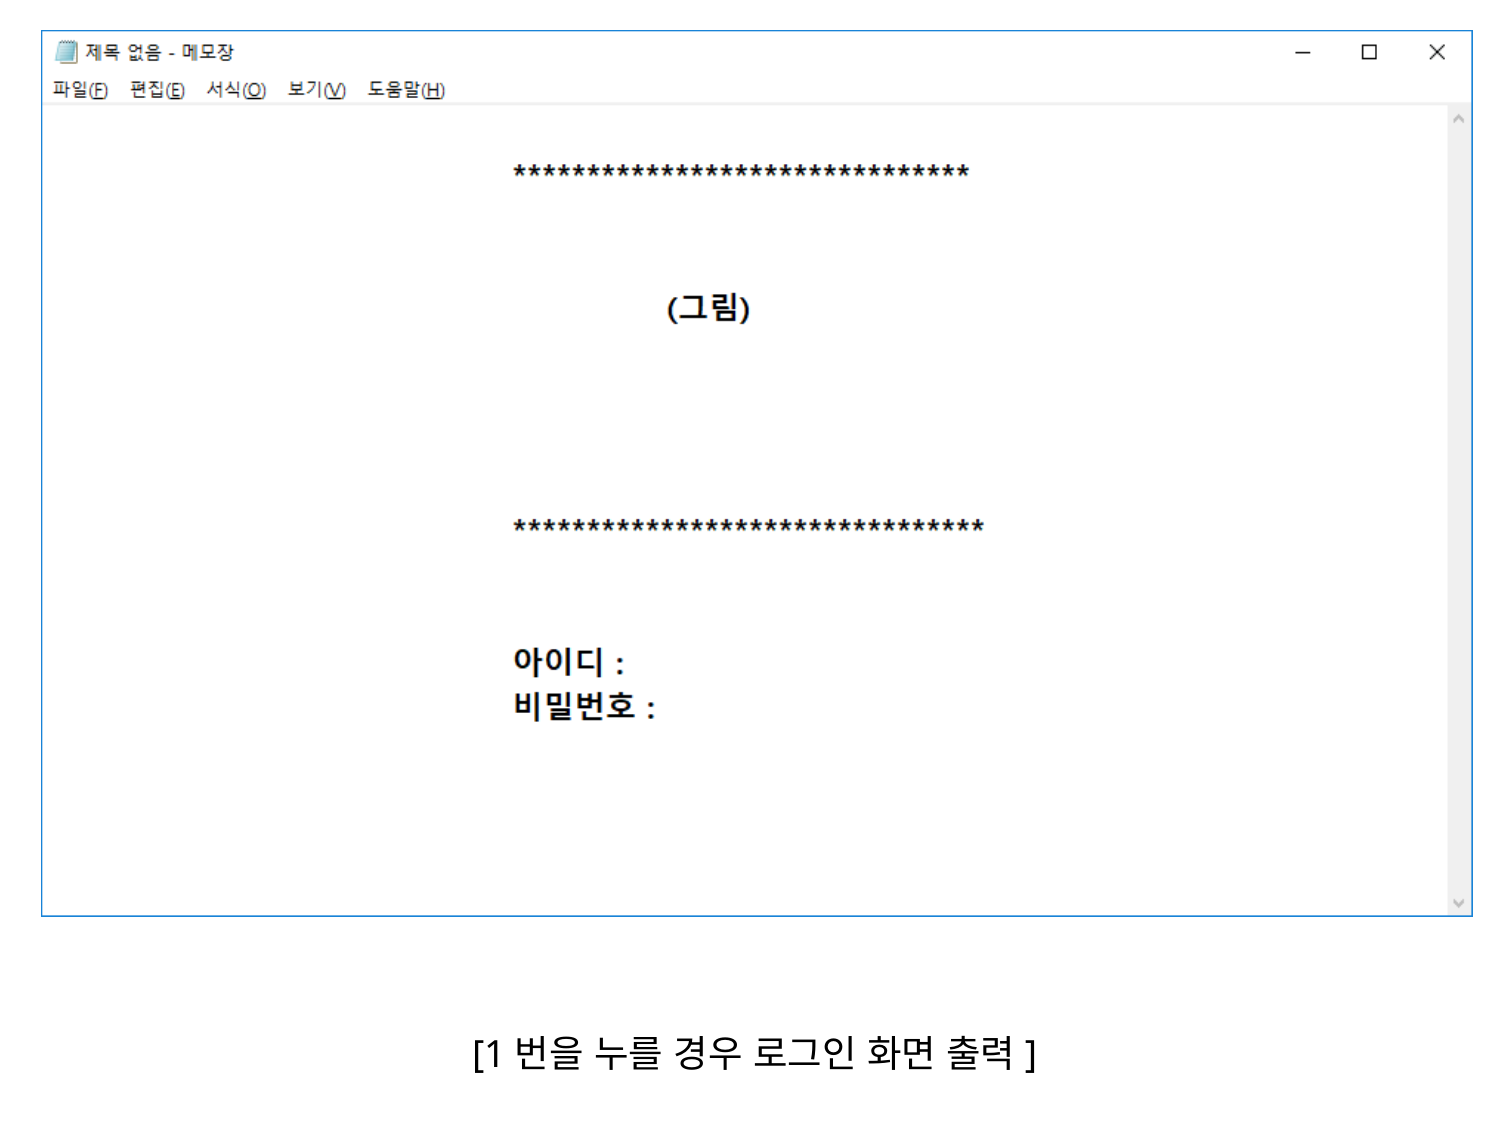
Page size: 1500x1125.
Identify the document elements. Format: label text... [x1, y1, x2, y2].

picture [40, 30, 1473, 918]
text_box [1번을 누를 경우 로그인 화면 출력] [457, 1023, 1052, 1083]
